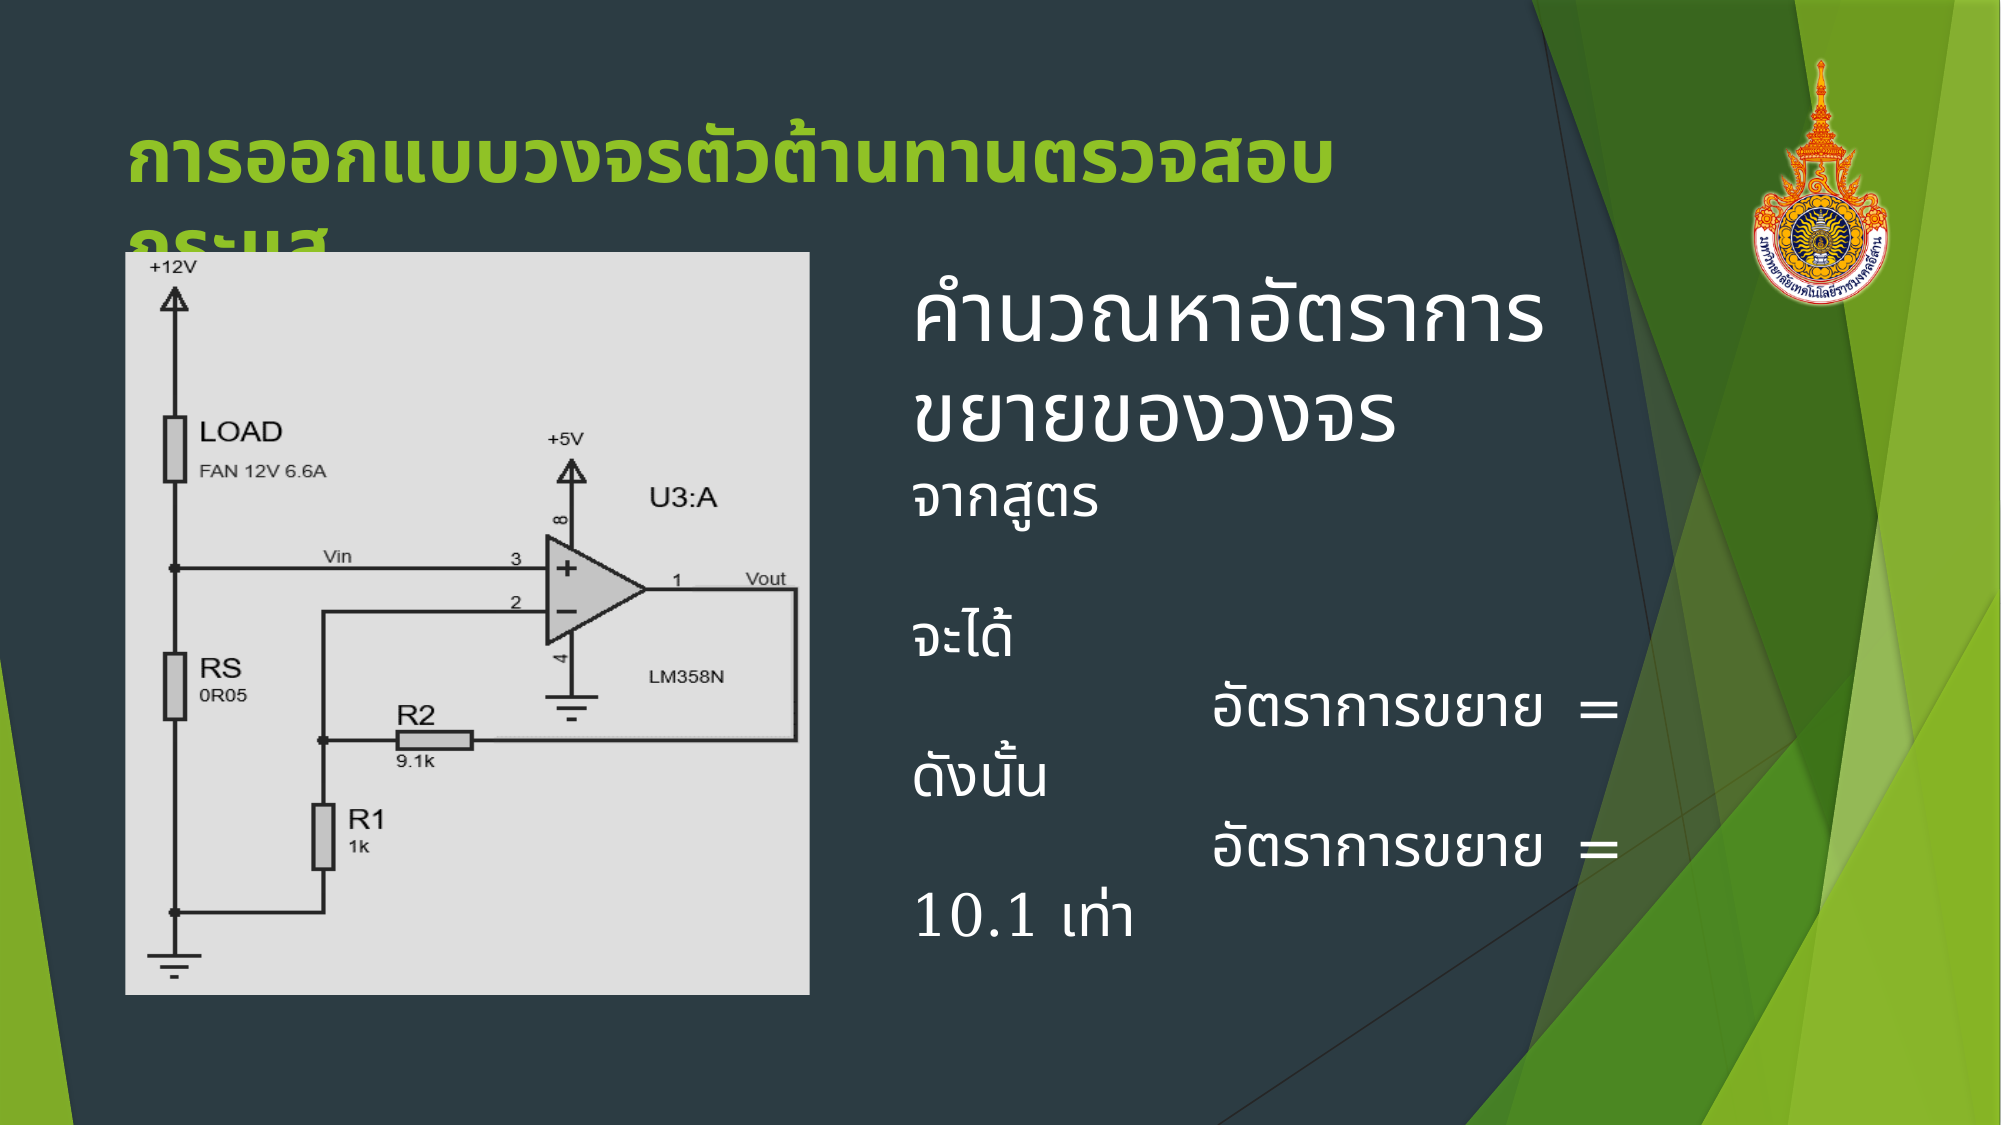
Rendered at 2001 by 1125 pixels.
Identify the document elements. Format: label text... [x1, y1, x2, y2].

picture [1748, 47, 1892, 315]
title การออกแบบวงจรตัวต้านทานตรวจสอบกระแส [111, 99, 1522, 317]
picture [124, 252, 811, 996]
